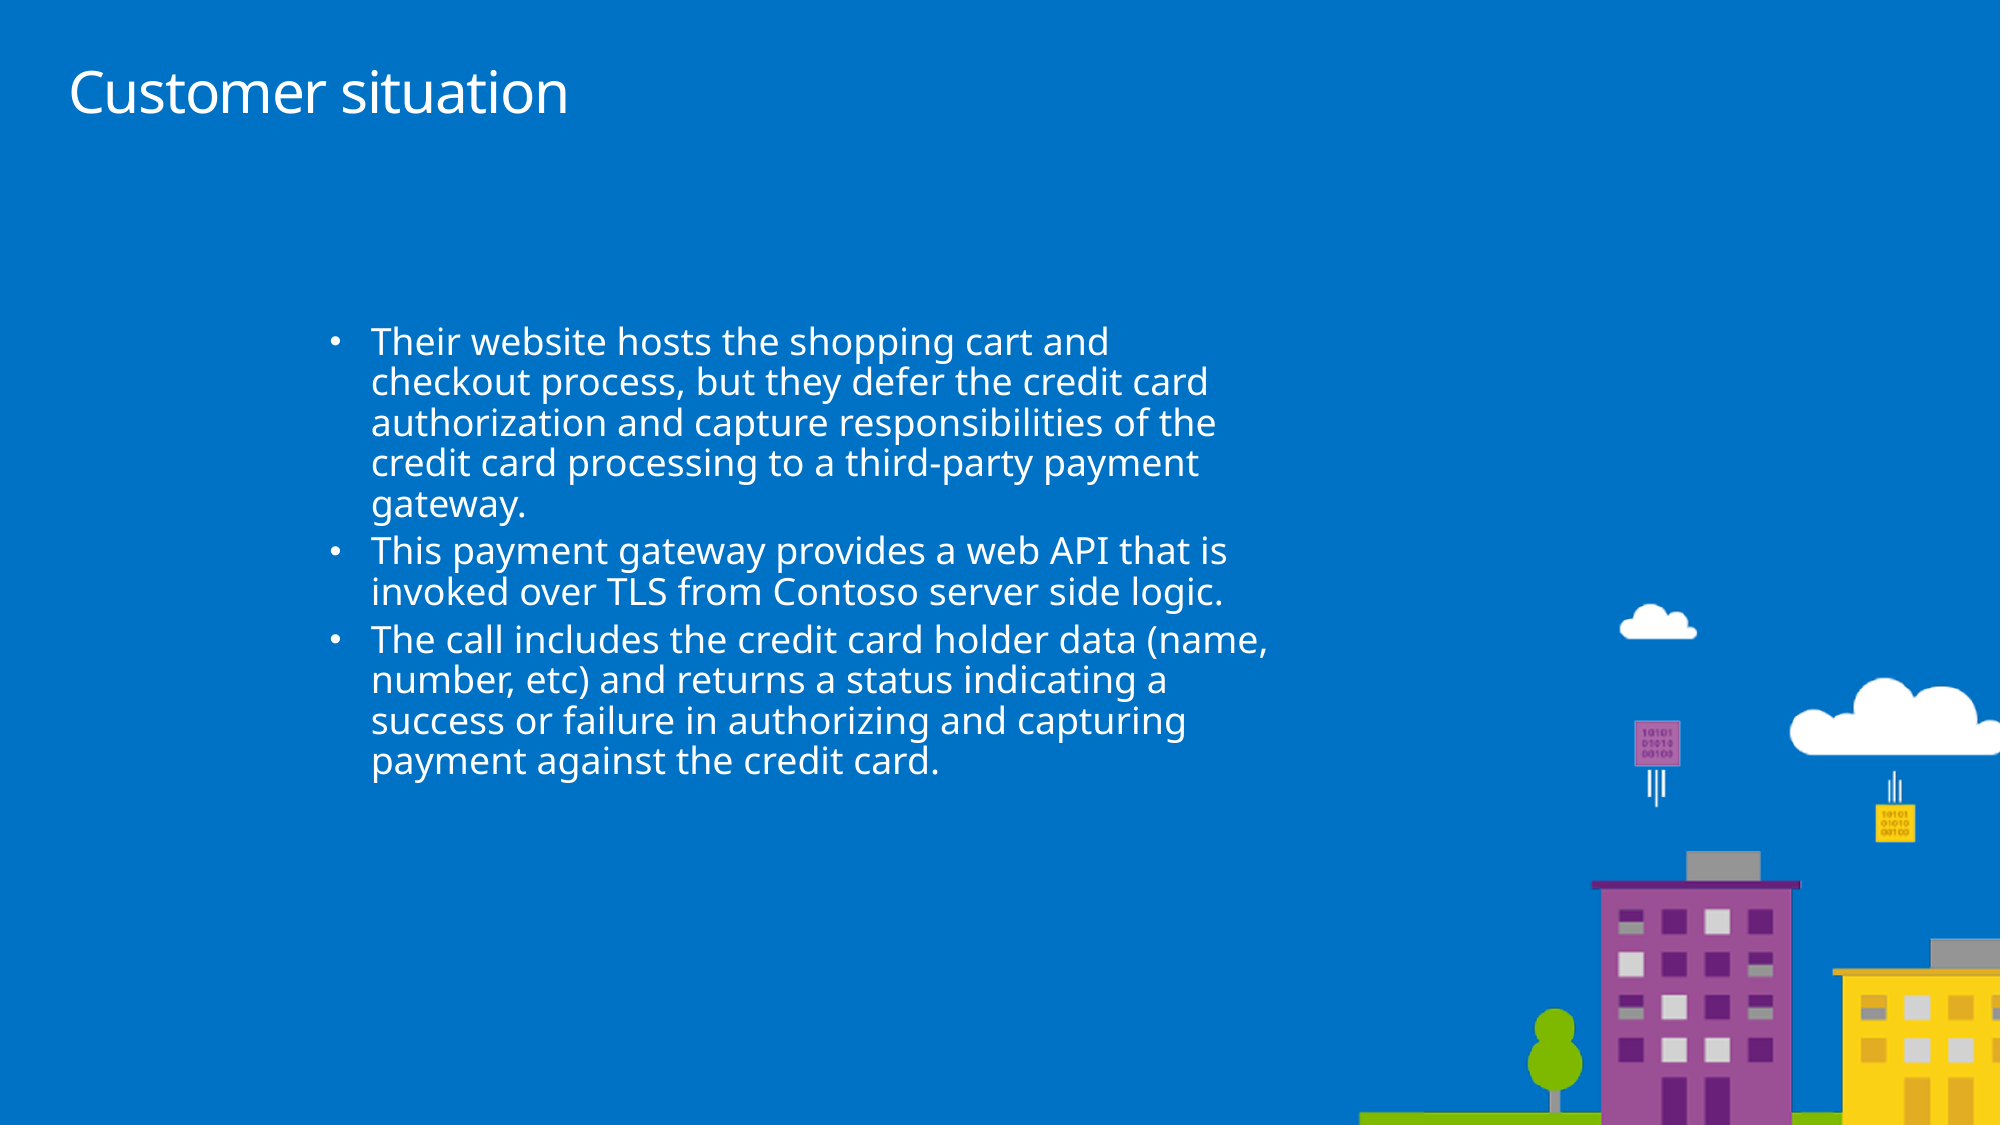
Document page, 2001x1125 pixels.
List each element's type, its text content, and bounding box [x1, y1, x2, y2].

picture [1230, 537, 2000, 1125]
list Their website hosts the shopping cart and checkout process, but they defer the credit card authorization and capture responsibilities of the credit card processing to a third-party payment gateway. This payment gateway provides a web API that is invoked over TLS from Contoso server side logic. The call includes the credit card holder data (name, number, etc) and returns a status indicating a success or failure in authorizing and capturing payment against the credit card. [305, 307, 1294, 972]
title Customer situation [44, 47, 1930, 195]
